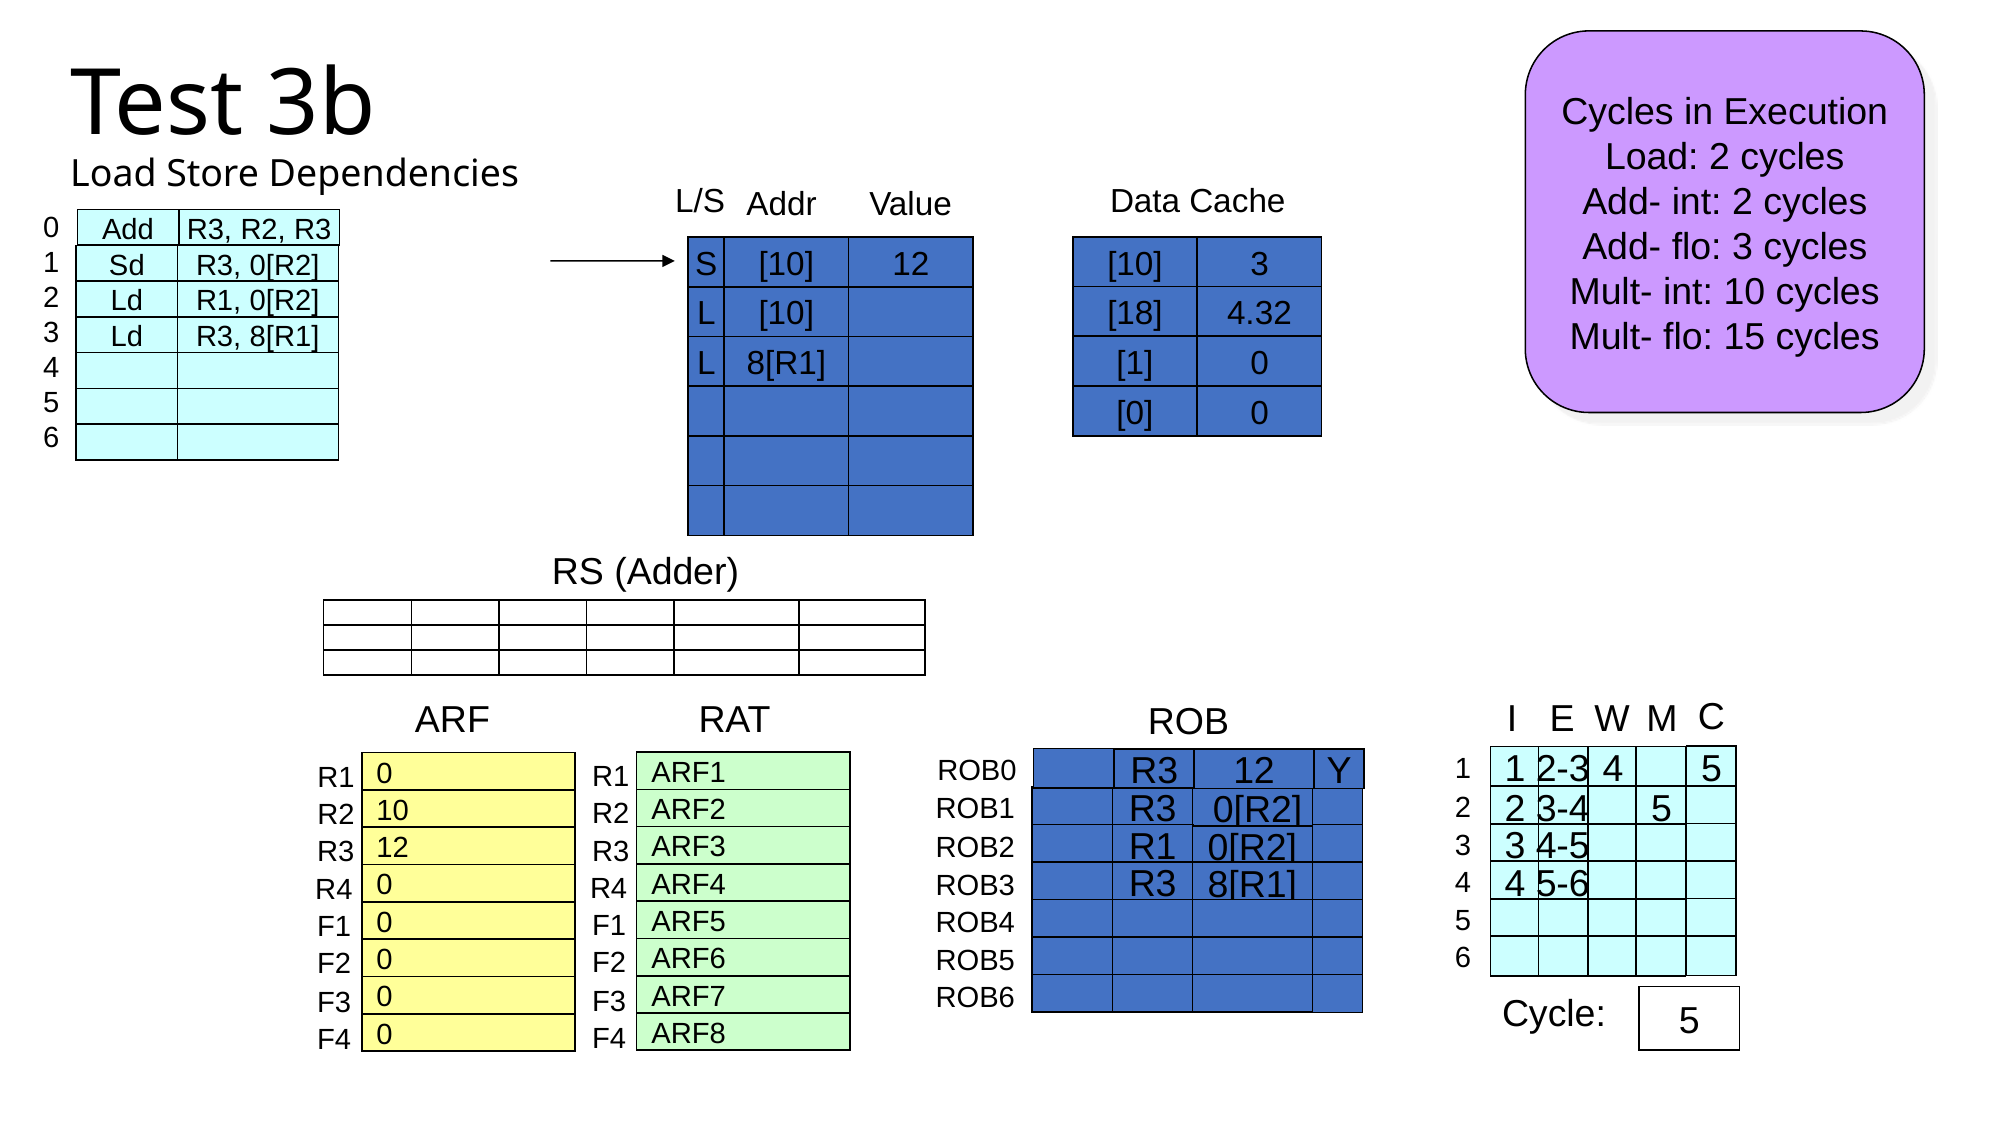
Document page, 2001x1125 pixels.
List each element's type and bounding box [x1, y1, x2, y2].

text_box [1032, 689, 1365, 1013]
text_box [950, 748, 1002, 1016]
title [55, 16, 613, 234]
text_box [1490, 746, 1736, 976]
text_box [687, 236, 973, 536]
text_box [1638, 986, 1740, 1051]
text_box [1487, 694, 1736, 737]
text_box [28, 200, 340, 461]
text_box [683, 687, 786, 748]
text_box [660, 171, 832, 230]
text_box [323, 539, 925, 675]
text_box [1438, 746, 1488, 976]
text_box [299, 749, 850, 1064]
text_box [1095, 171, 1301, 227]
text_box [854, 174, 968, 230]
text_box [550, 254, 675, 268]
text_box [400, 687, 505, 748]
text_box [1072, 236, 1322, 437]
text_box [1525, 30, 1925, 413]
text_box [1487, 981, 1622, 1042]
